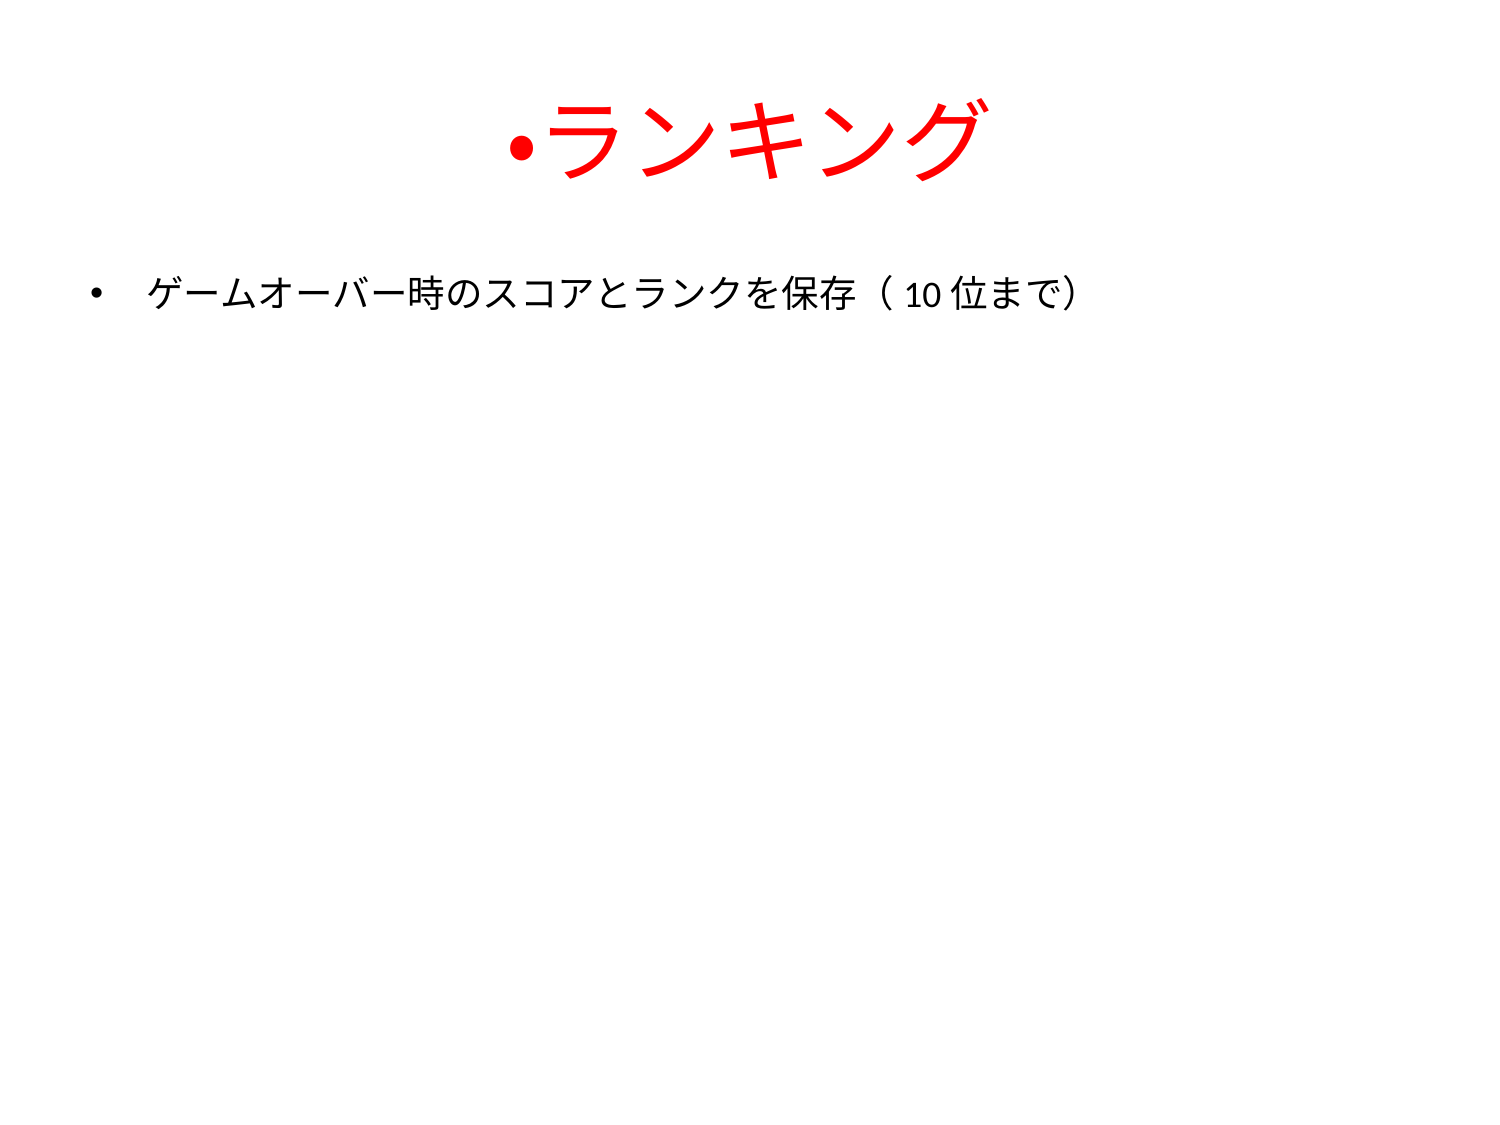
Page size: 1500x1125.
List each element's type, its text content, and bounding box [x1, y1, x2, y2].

list ゲームオーバー時のスコアとランクを保存（10位まで） [75, 262, 1425, 1079]
title ・ランキング [75, 45, 1425, 233]
